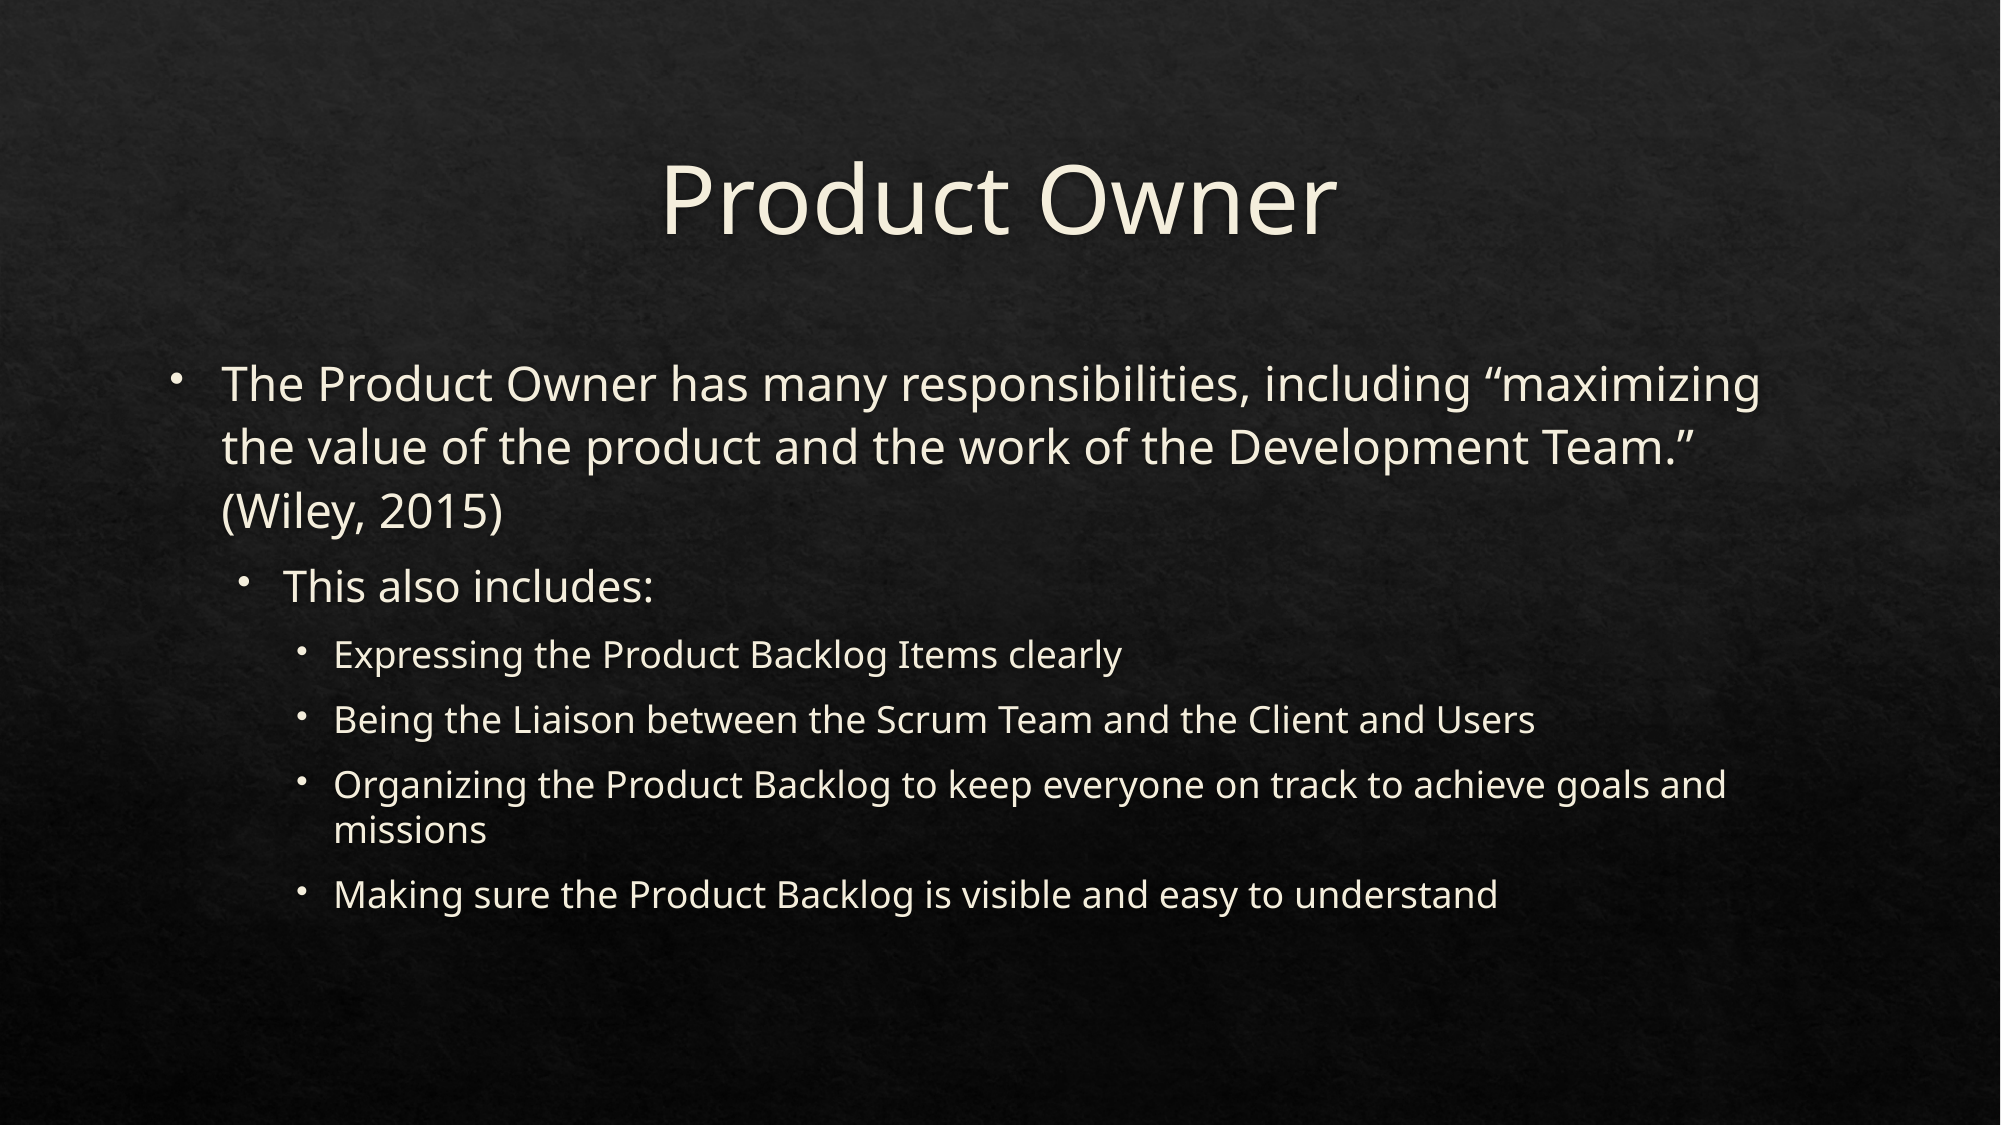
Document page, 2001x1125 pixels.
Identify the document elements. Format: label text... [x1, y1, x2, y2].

title Product Owner [149, 99, 1849, 307]
list The Product Owner has many responsibilities, including “maximizing the value of the product and the work of the Development Team.” (Wiley, 2015) This also includes: Expressing the Product Backlog Items clearly Being the Liaison between the Scrum Team and the Client and Users Organizing the Product Backlog to keep everyone on track to achieve goals and missions Making sure the Product Backlog is visible and easy to understand [149, 340, 1849, 950]
